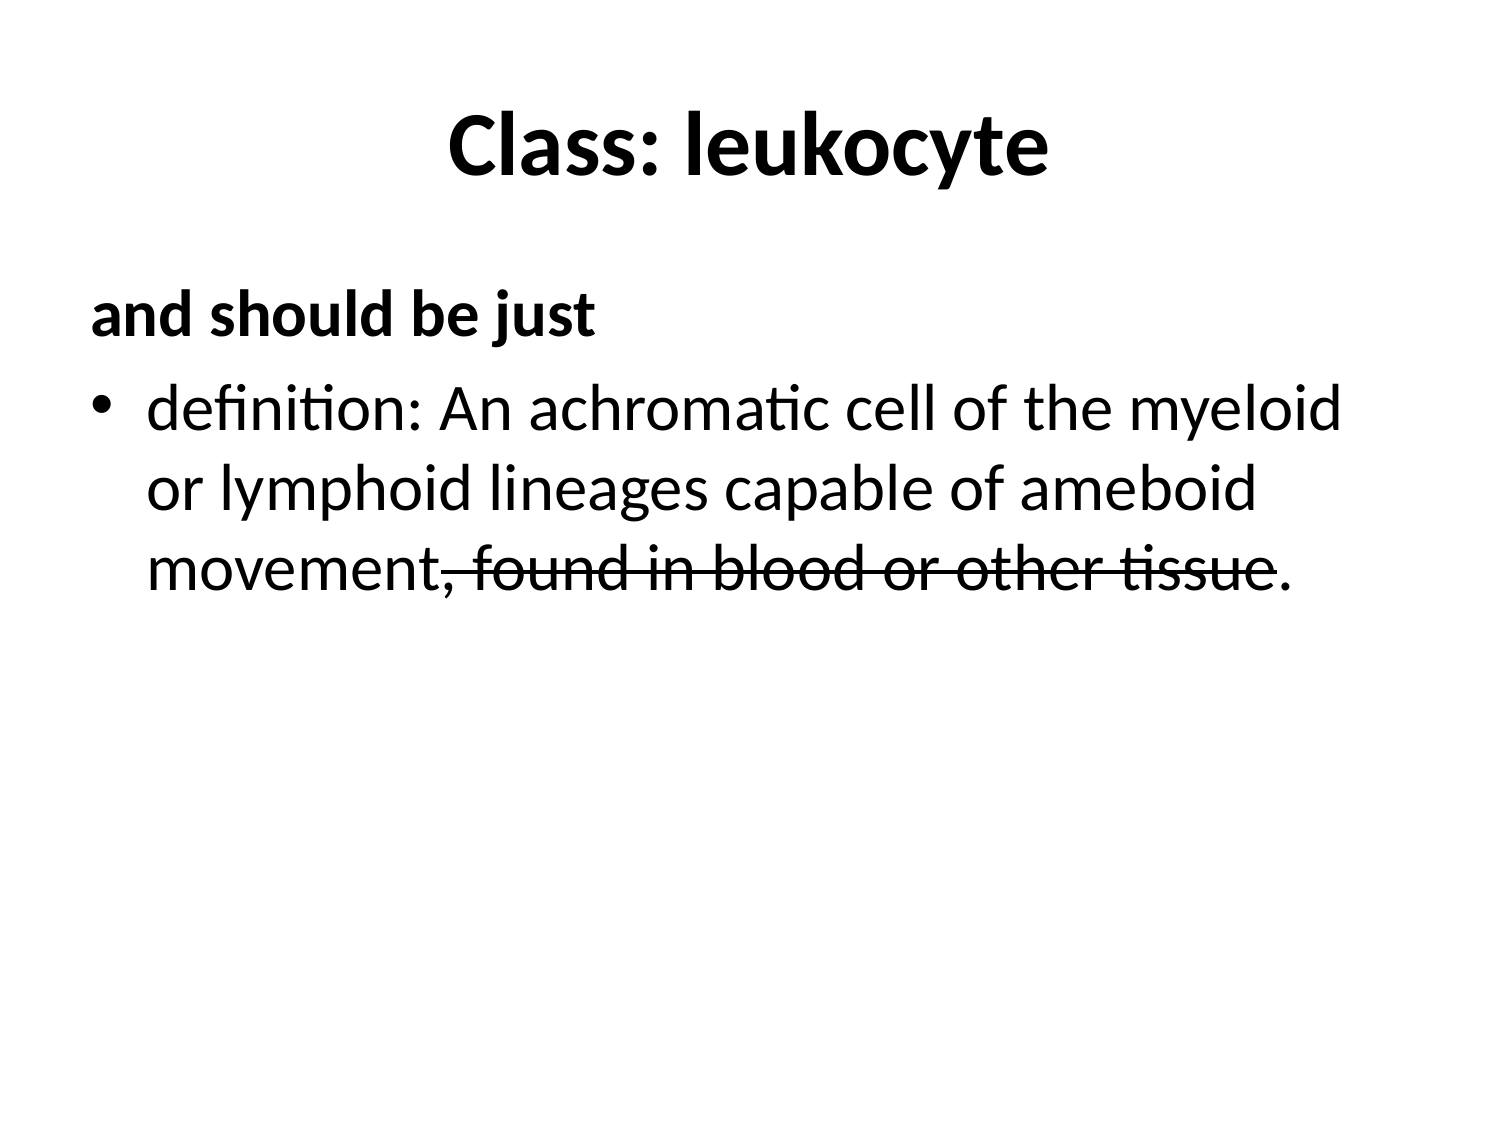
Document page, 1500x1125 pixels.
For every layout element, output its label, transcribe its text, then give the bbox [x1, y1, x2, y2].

list and should be just definition: An achromatic cell of the myeloid or lymphoid lineages capable of ameboid movement, found in blood or other tissue. [75, 262, 1425, 1005]
title Class: leukocyte [75, 45, 1425, 233]
